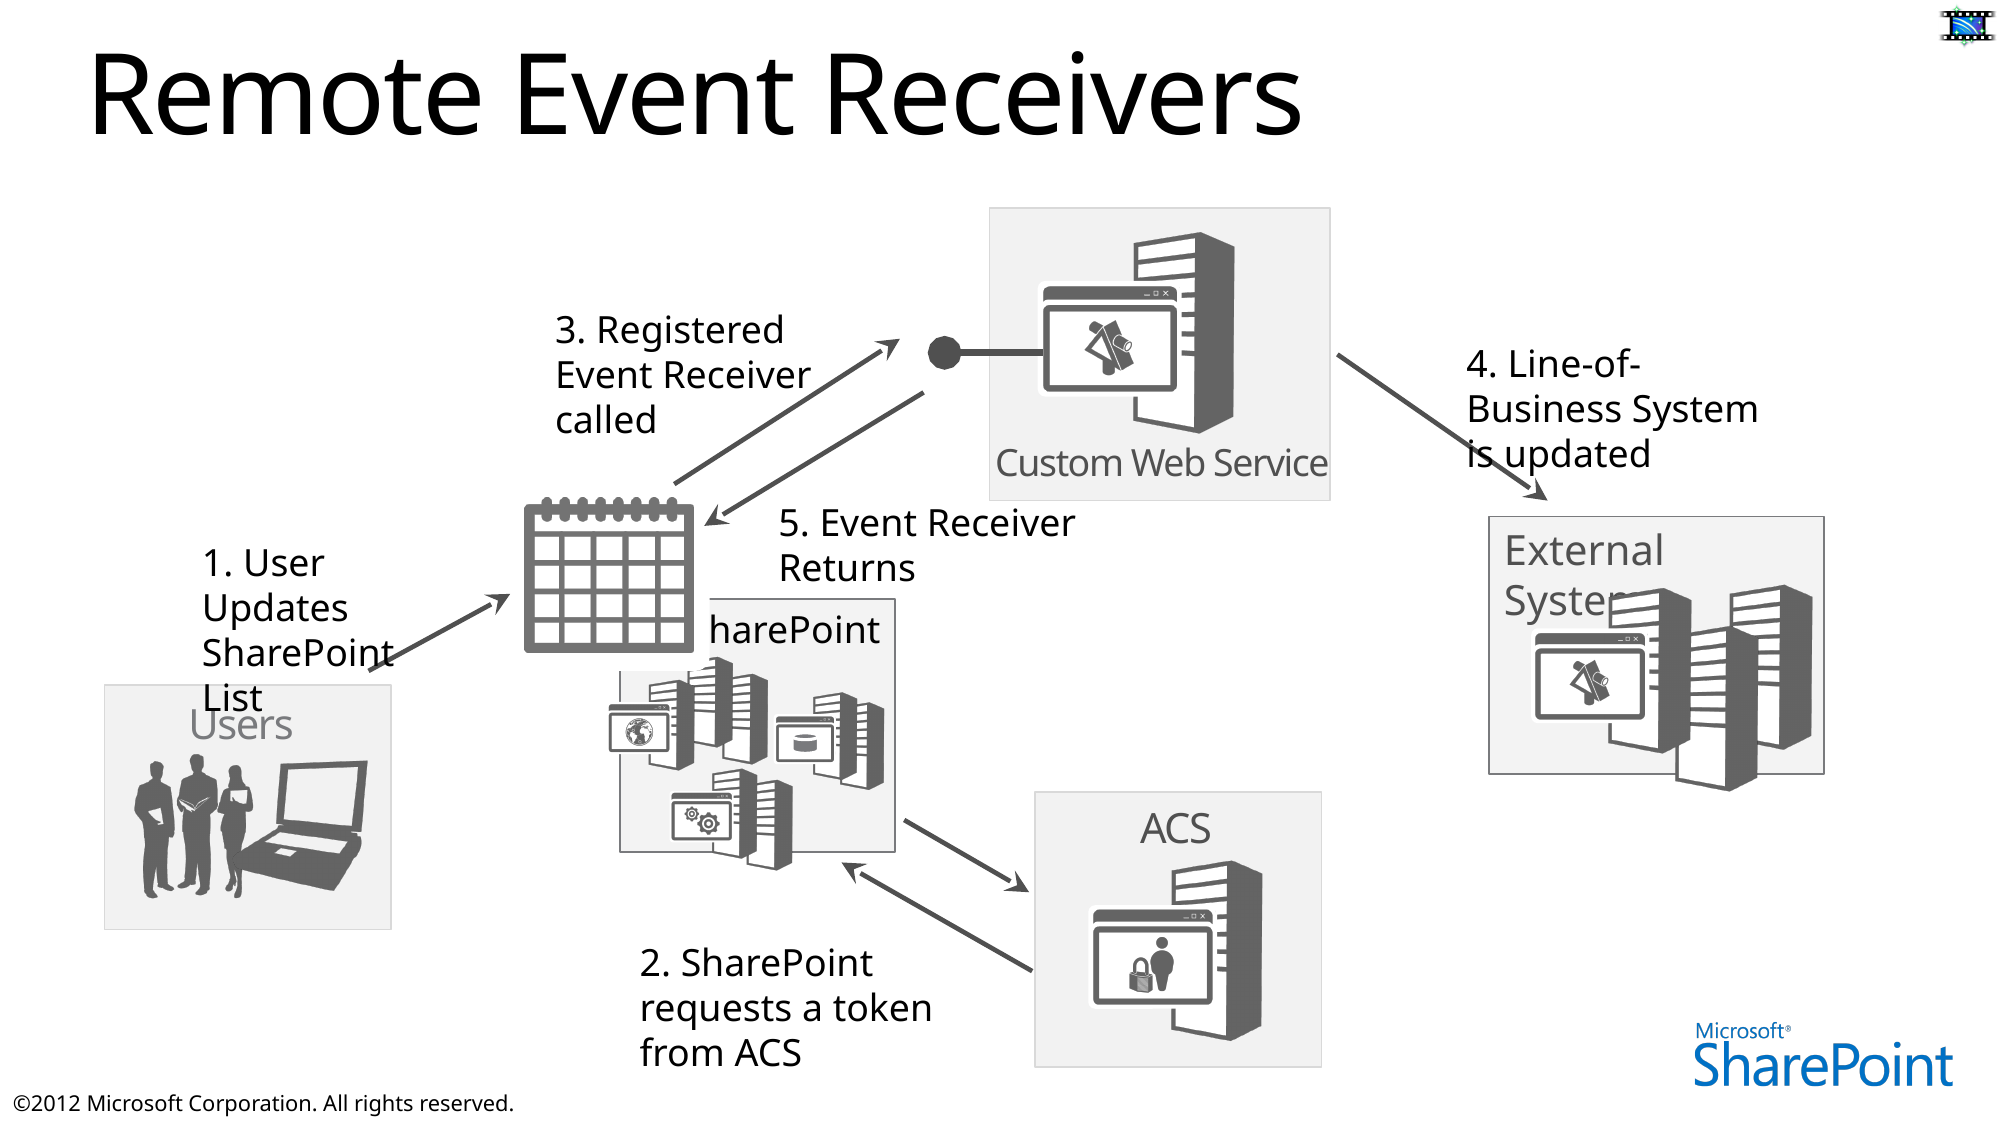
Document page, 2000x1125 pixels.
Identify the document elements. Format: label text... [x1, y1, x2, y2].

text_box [368, 593, 511, 672]
text_box 5. Event Receiver Returns [763, 491, 1100, 596]
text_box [903, 819, 1030, 862]
picture [1938, 2, 1997, 50]
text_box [509, 481, 710, 672]
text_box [1034, 791, 1336, 1070]
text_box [1488, 516, 1880, 818]
title Remote Event Receivers [85, 37, 1914, 161]
text_box 1. User Updates SharePoint List [187, 531, 474, 727]
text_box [104, 684, 392, 930]
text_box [673, 338, 901, 485]
text_box 4. Line-of-Business System is updated [1451, 332, 1788, 483]
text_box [606, 598, 920, 885]
text_box 3. Registered Event Receiver called [540, 298, 876, 449]
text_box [944, 199, 1331, 501]
text_box 2. SharePoint requests a token from ACS [624, 931, 1008, 1082]
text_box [703, 392, 924, 527]
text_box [841, 862, 1033, 972]
picture [1690, 1007, 1953, 1098]
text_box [1337, 354, 1548, 501]
